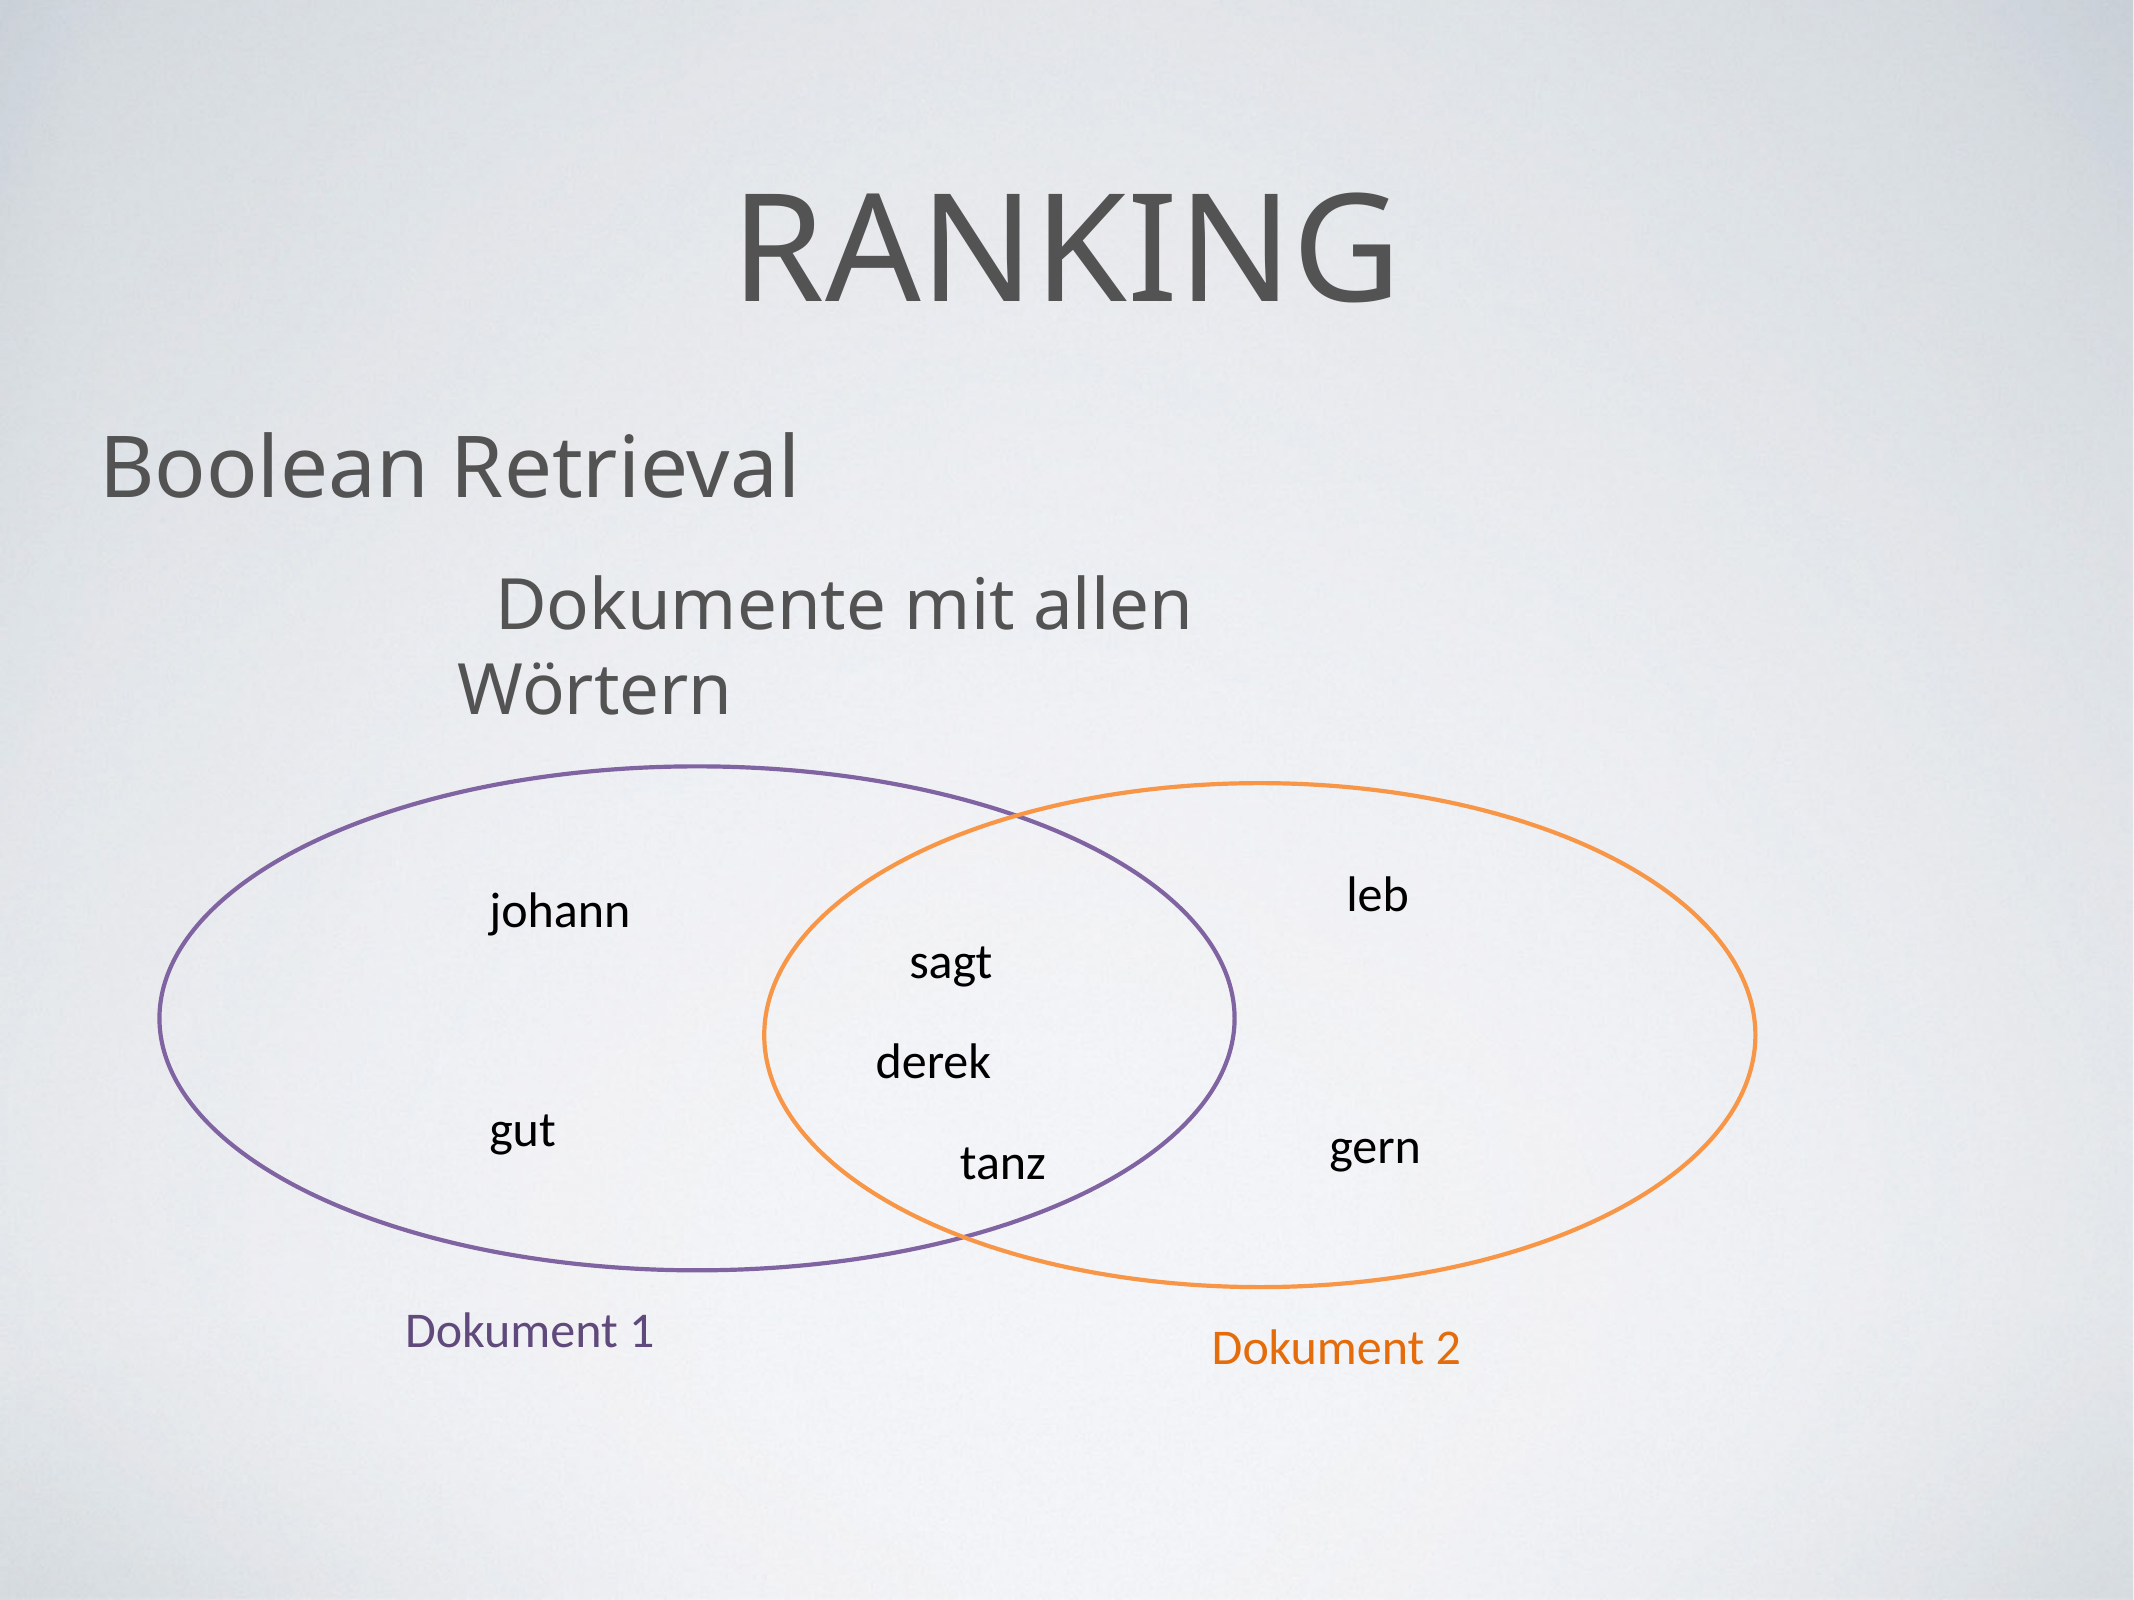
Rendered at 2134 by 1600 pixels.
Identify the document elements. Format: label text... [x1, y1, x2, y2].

picture [0, 0, 2134, 1600]
text_box Boolean Retrieval [90, 403, 810, 523]
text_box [159, 766, 1756, 1386]
text_box Dokumente mit allen Wörtern [449, 592, 1458, 695]
title Ranking [57, 41, 2076, 443]
